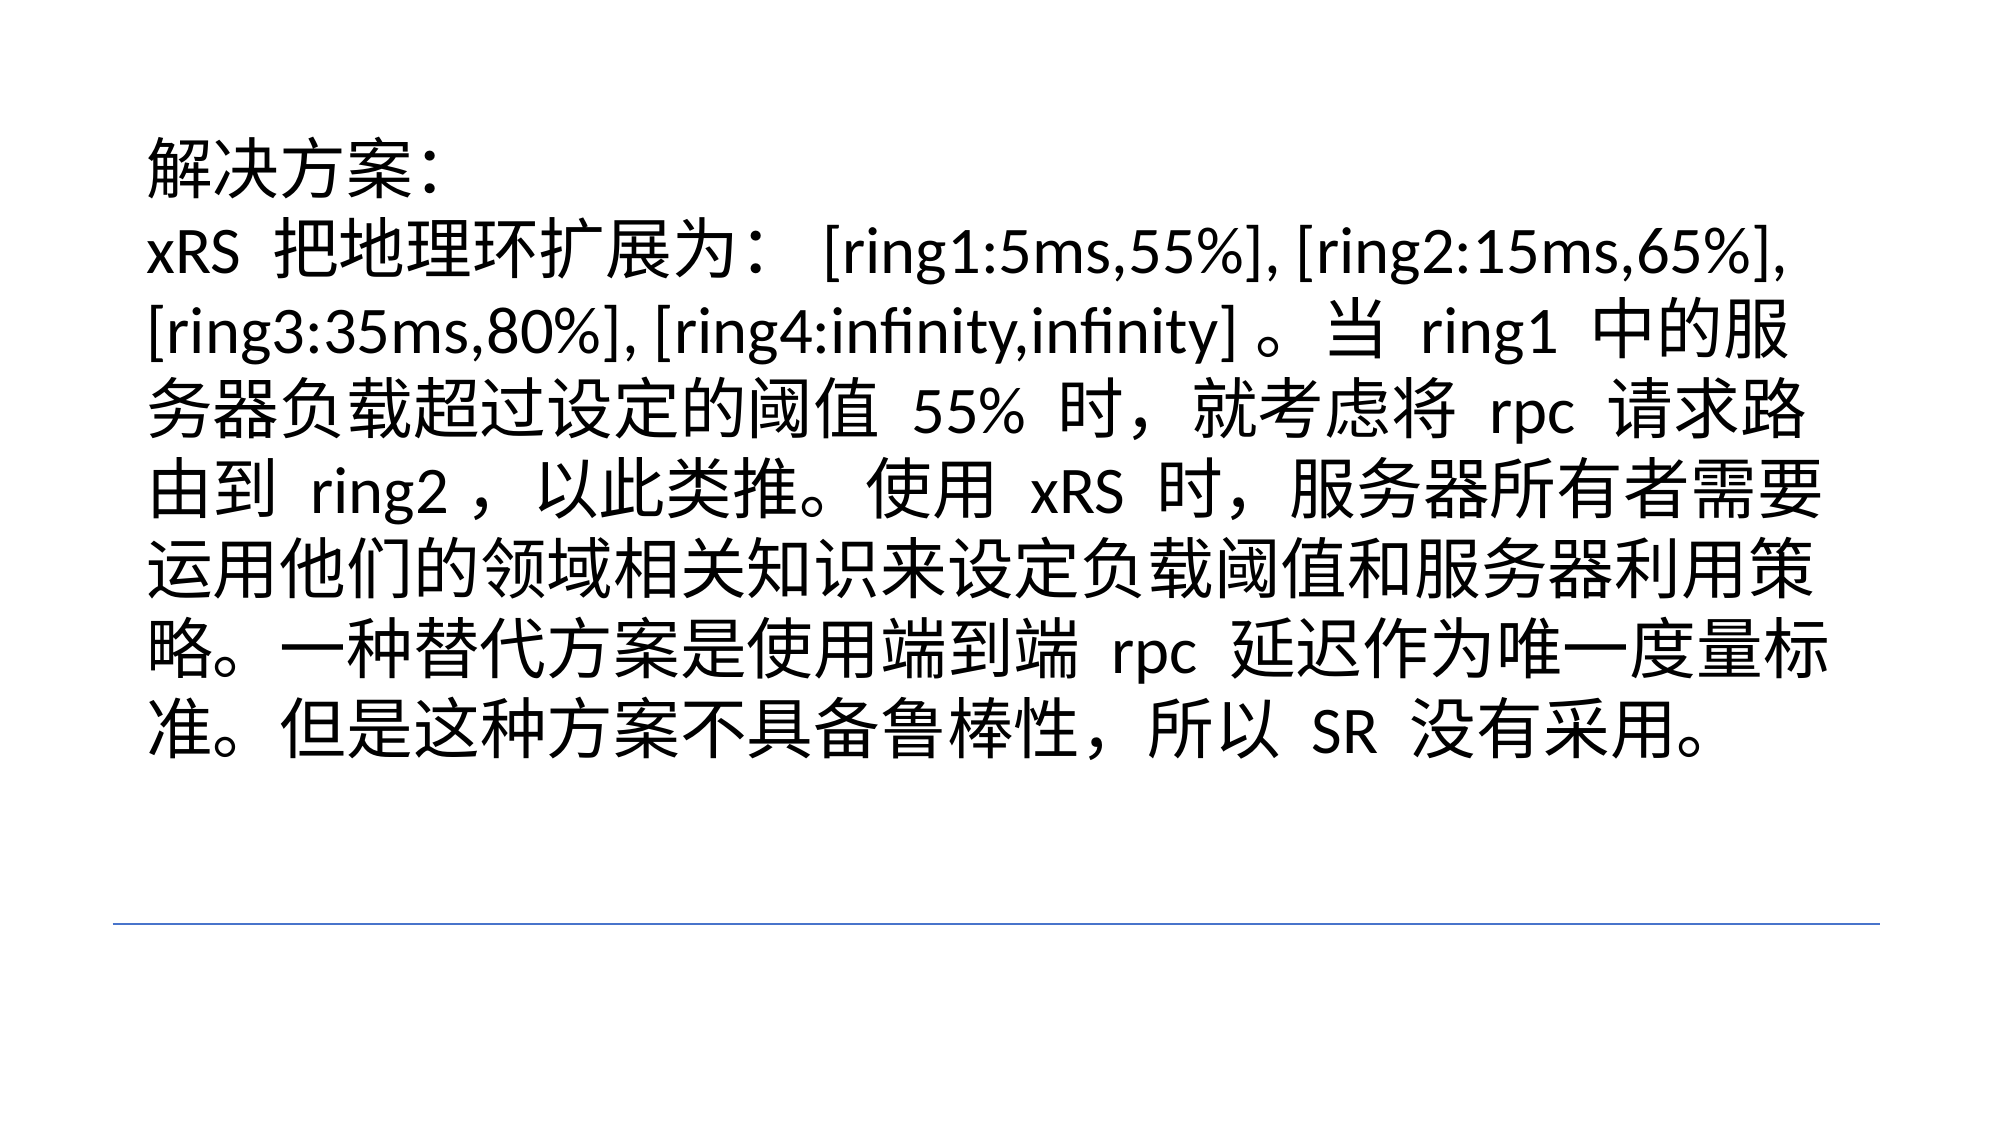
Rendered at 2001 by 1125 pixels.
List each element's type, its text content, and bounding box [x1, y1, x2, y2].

text_box 解决方案： xRS 把地理环扩展为：[ring1:5ms,55%], [ring2:15ms,65%], [ring3:35ms,80%], [ring4:infinity,infinity]。当 ring1 中的服务器负载超过设定的阈值 55% 时，就考虑将 rpc 请求路由到 ring2，以此类推。使用 xRS 时，服务器所有者需要运用他们的领域相关知识来设定负载阈值和服务器利用策略。一种替代方案是使用端到端 rpc 延迟作为唯一度量标准。但是这种方案不具备鲁棒性，所以 SR 没有采用。 [131, 119, 1856, 775]
